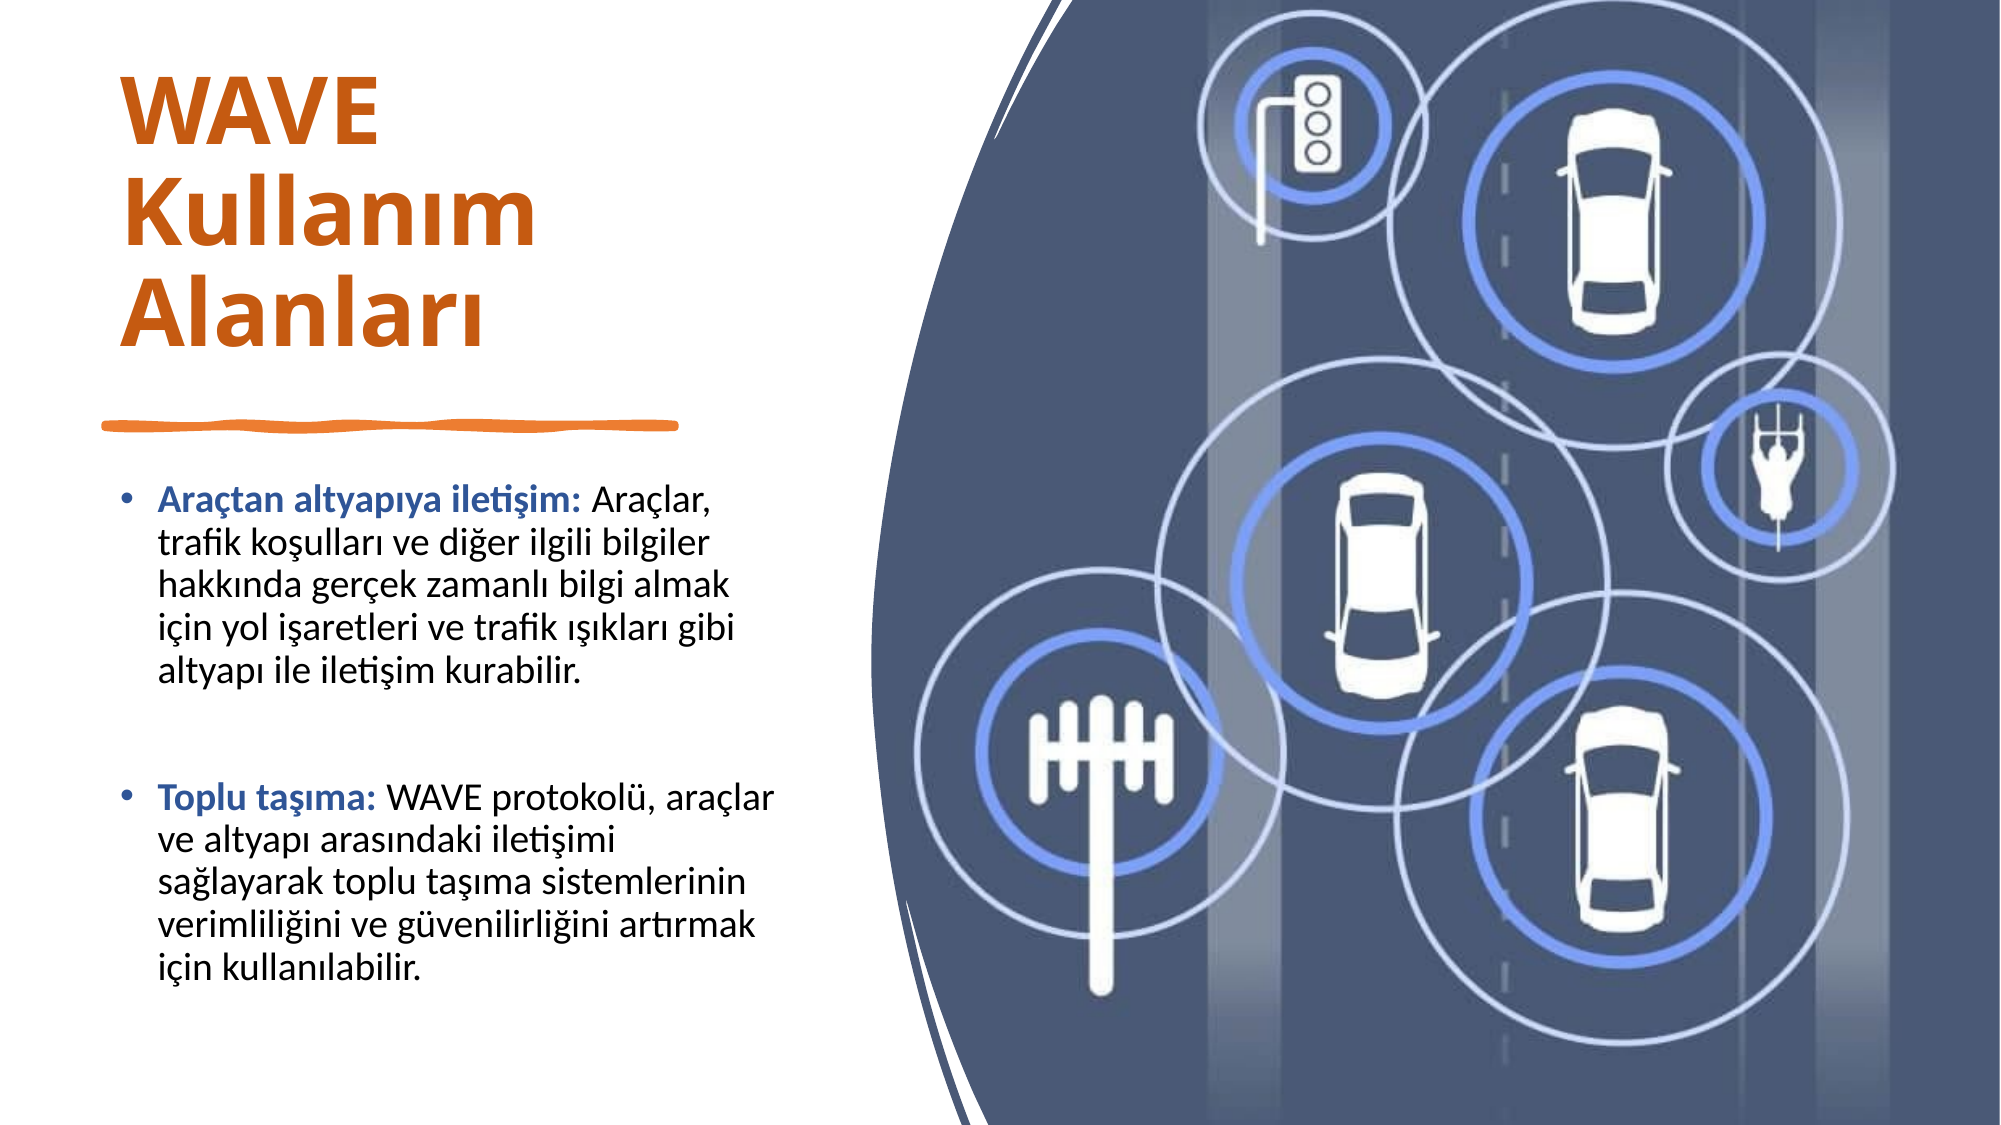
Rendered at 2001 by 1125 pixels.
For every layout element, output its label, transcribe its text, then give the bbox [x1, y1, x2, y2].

picture [871, 0, 2000, 1125]
text_box [0, 0, 871, 1125]
text_box [103, 421, 676, 431]
title WAVE Kullanım Alanları [105, 53, 822, 375]
list Araçtan altyapıya iletişim: Araçlar, trafik koşulları ve diğer ilgili bilgiler hakkında gerçek zamanlı bilgi almak için yol işaretleri ve trafik ışıkları gibi altyapı ile iletişim kurabilir. Toplu taşıma: WAVE protokolü, araçlar ve altyapı arasındaki iletişimi sağlayarak toplu taşıma sistemlerinin verimliliğini ve güvenilirliğini artırmak için kullanılabilir. [105, 471, 802, 1016]
